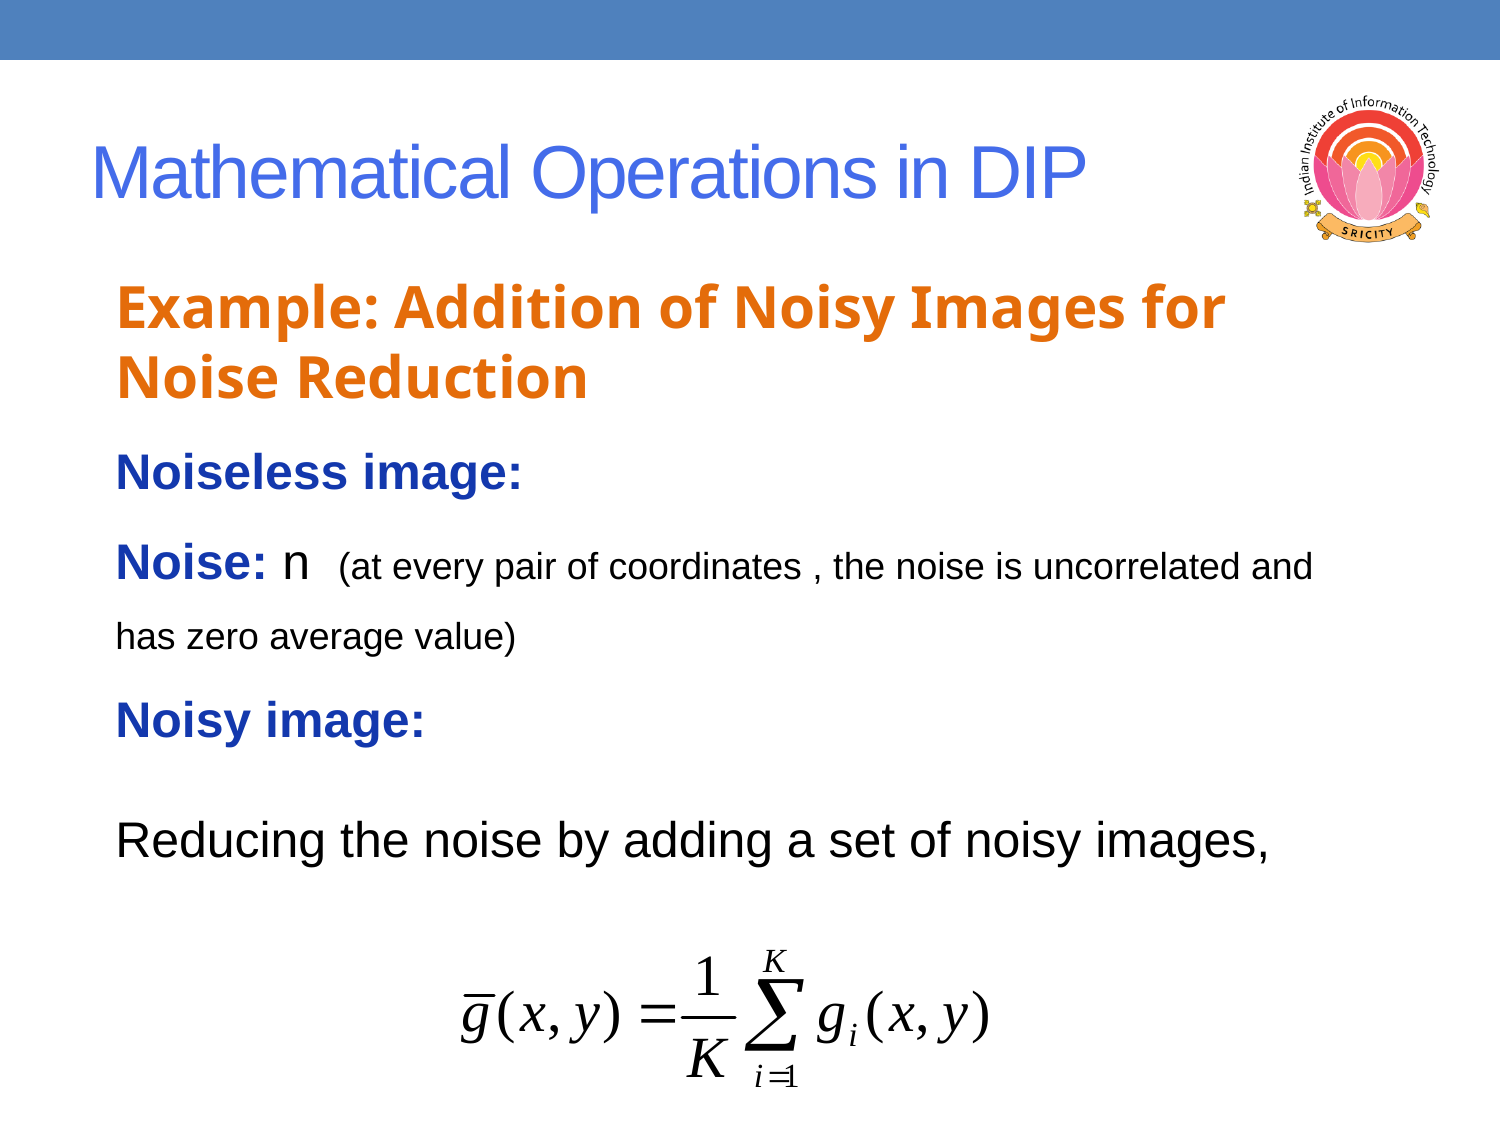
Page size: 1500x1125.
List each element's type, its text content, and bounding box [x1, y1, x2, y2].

picture [1287, 87, 1451, 251]
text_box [449, 934, 1001, 1101]
title Mathematical Operations in DIP [75, 87, 1286, 250]
